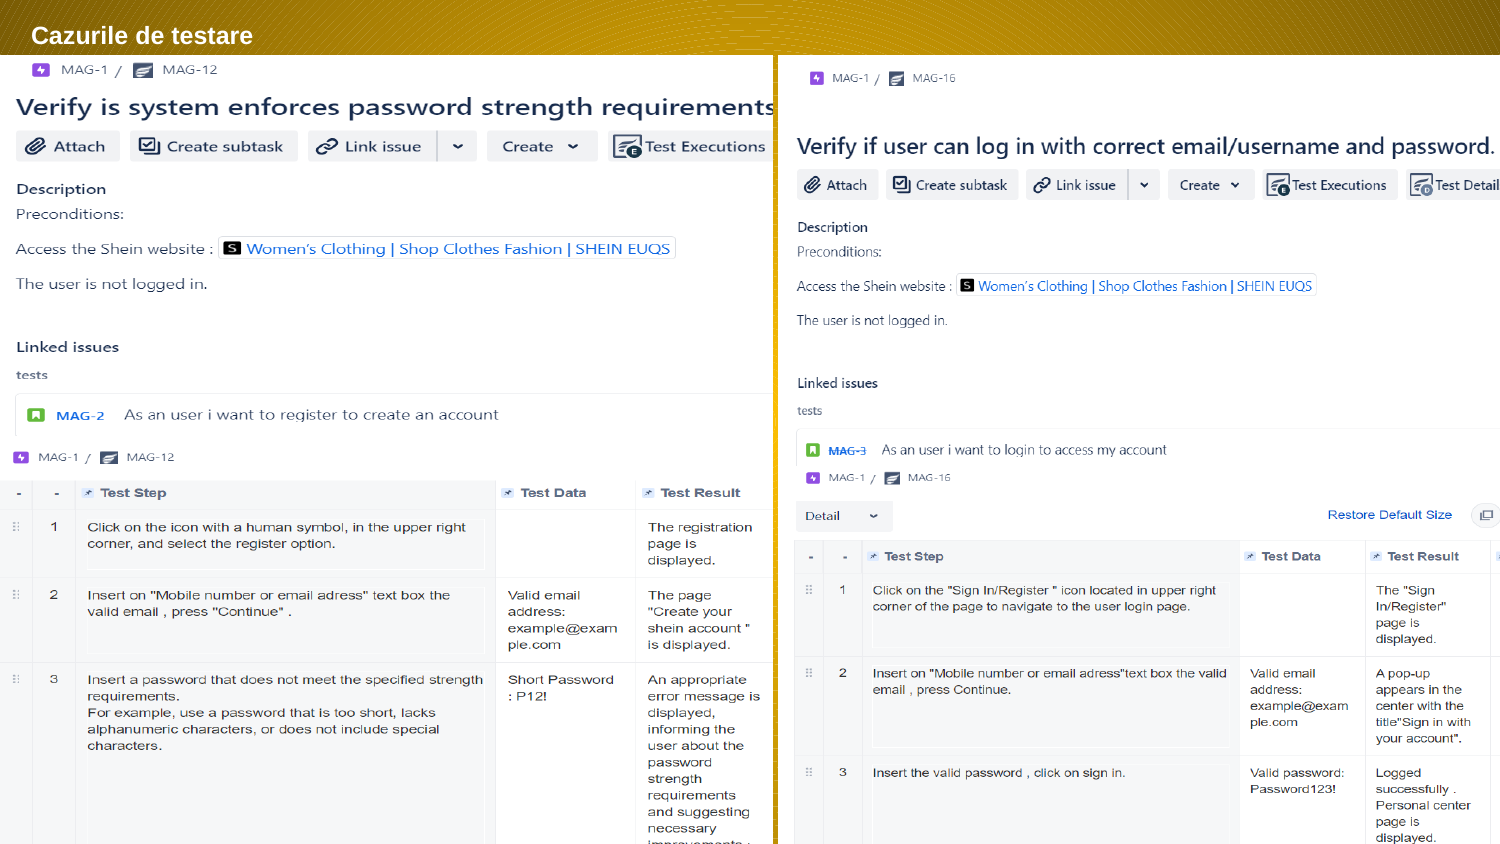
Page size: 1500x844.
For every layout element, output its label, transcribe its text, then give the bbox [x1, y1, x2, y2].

list Cazurile de testare [16, 0, 1414, 56]
picture [778, 55, 1500, 844]
picture [0, 55, 773, 844]
